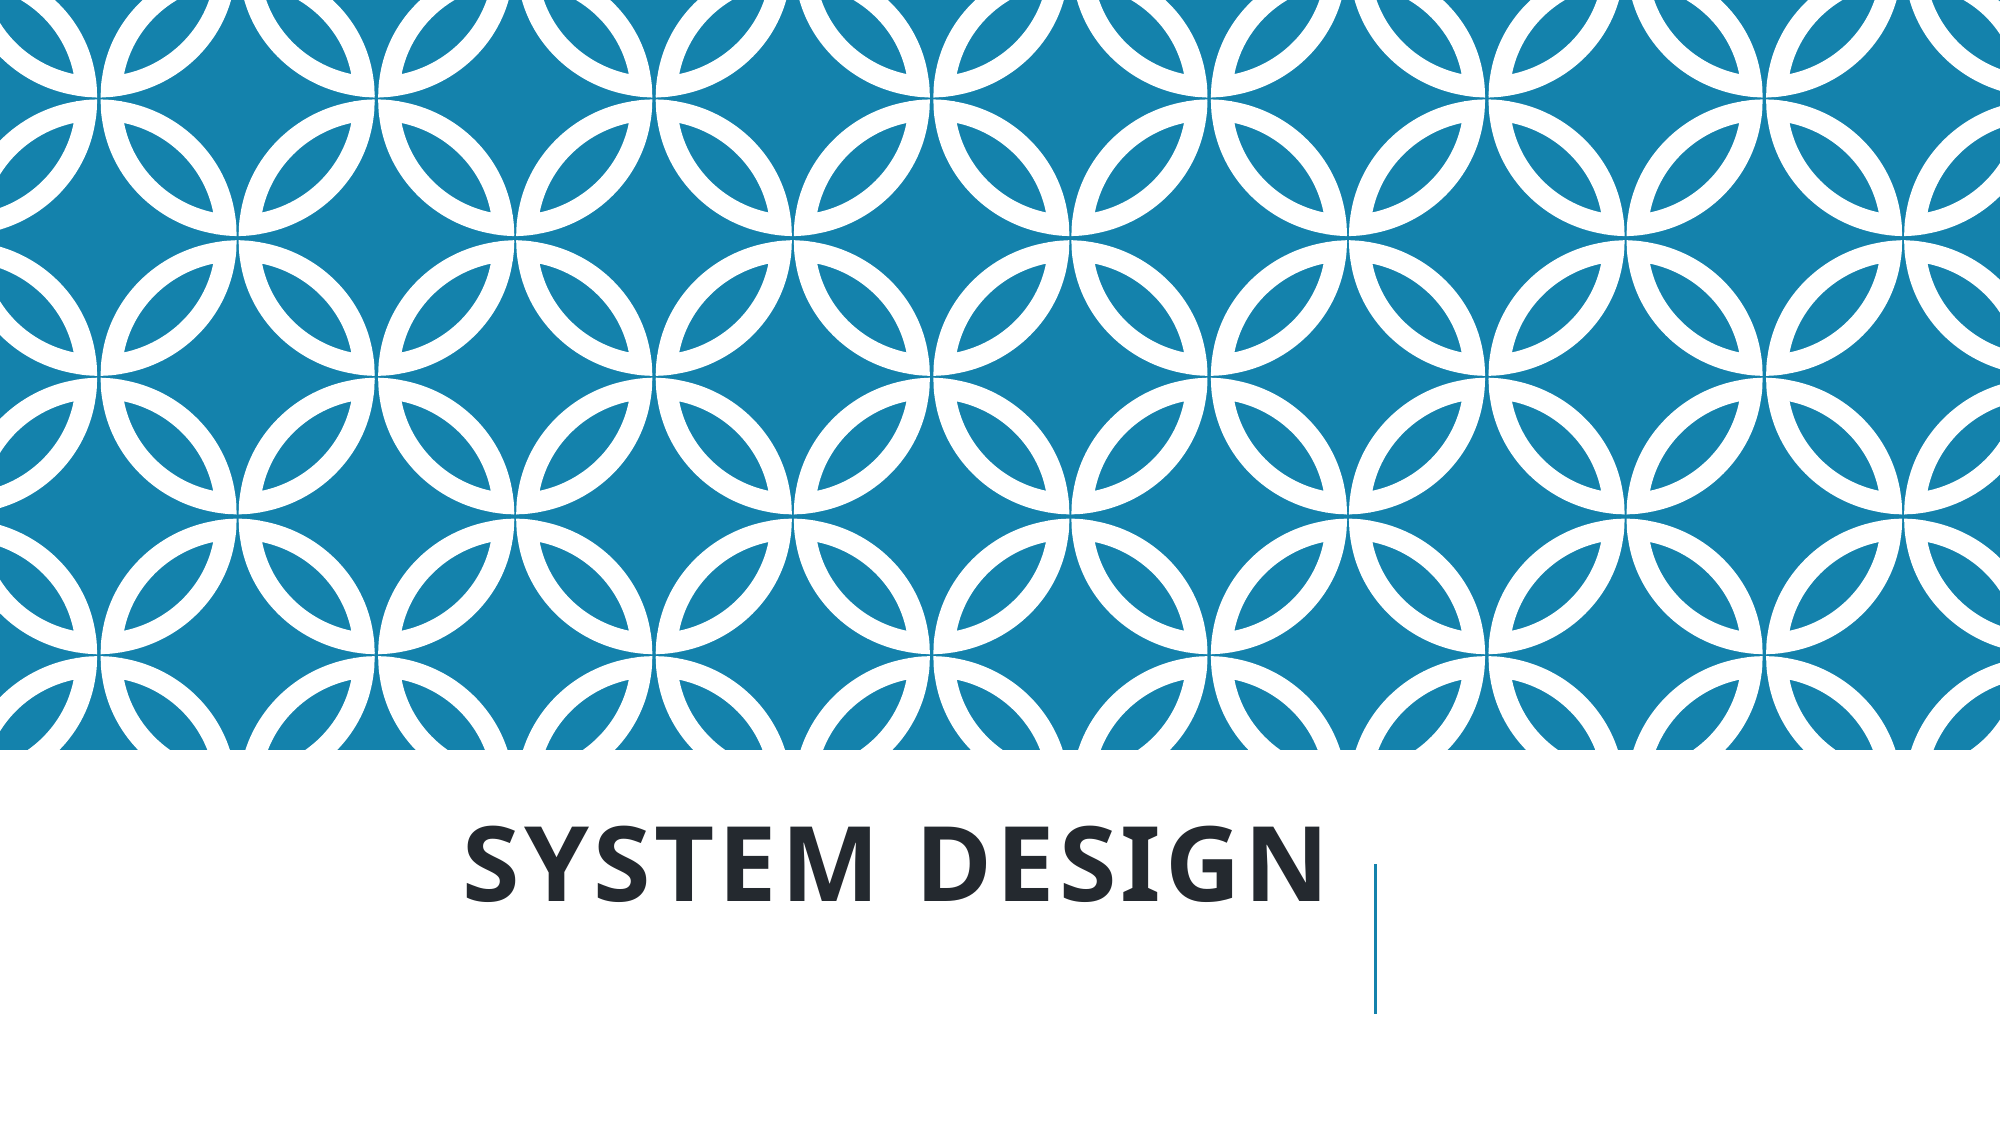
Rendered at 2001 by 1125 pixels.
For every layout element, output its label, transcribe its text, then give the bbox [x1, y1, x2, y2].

title System Design [75, 813, 1350, 1054]
